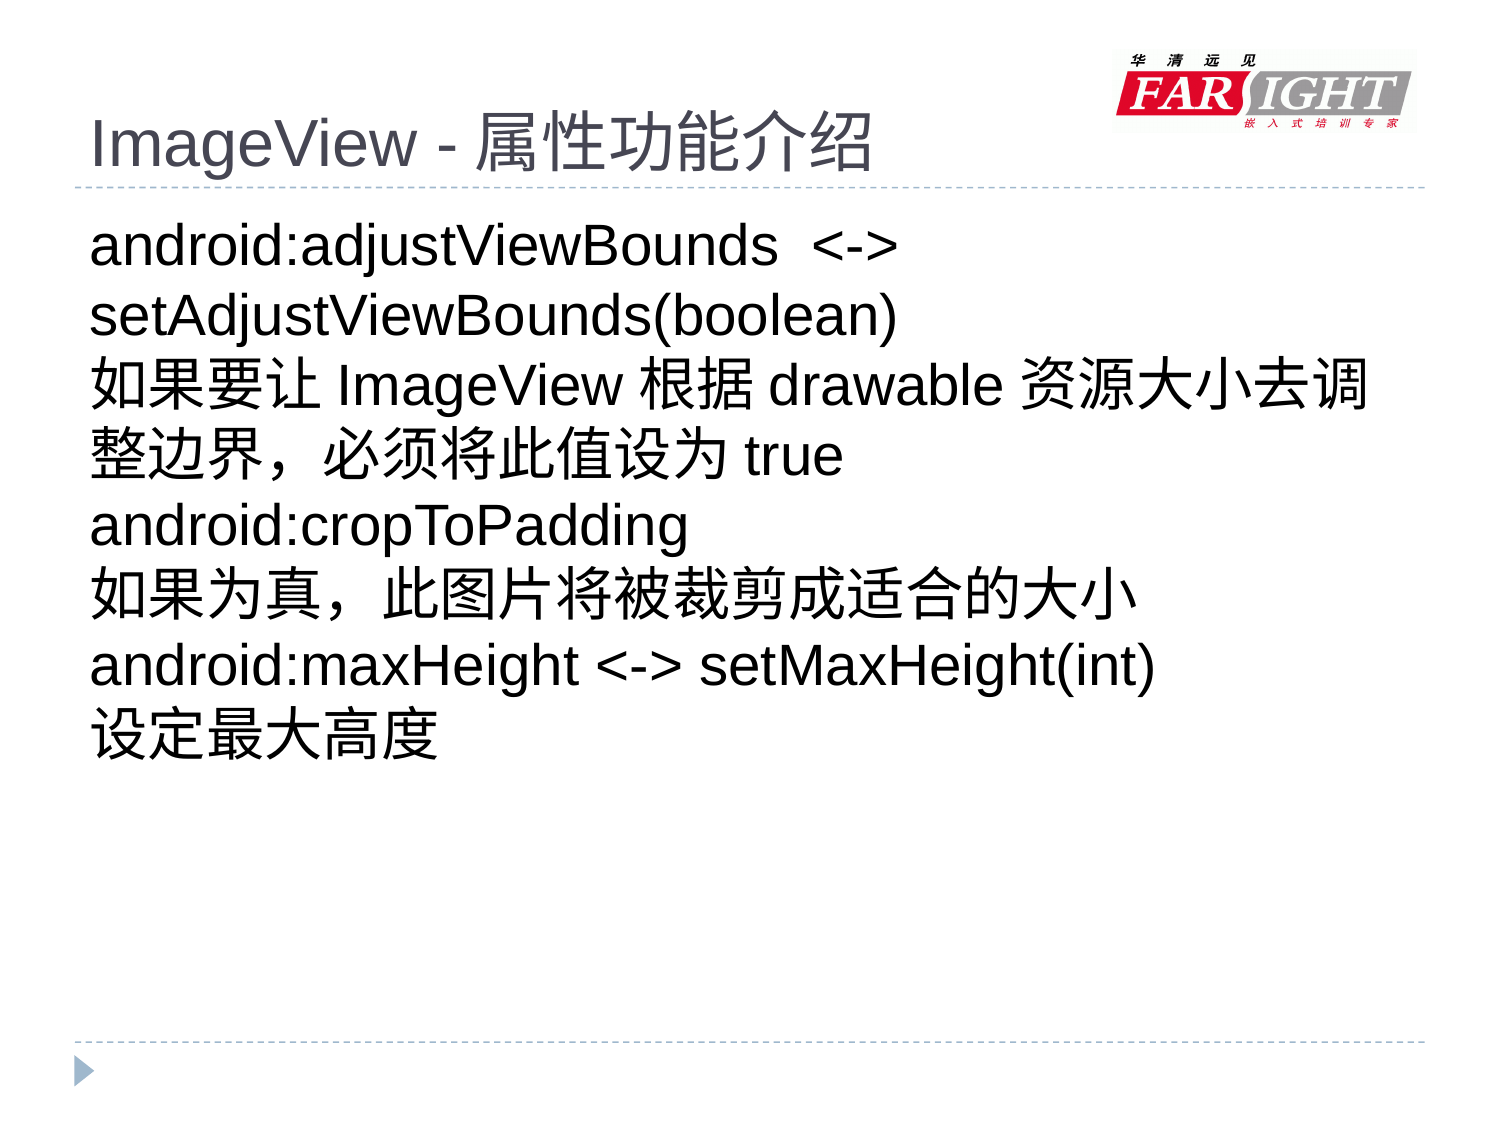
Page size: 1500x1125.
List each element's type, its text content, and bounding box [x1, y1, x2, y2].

title ImageView -属性功能介绍 [74, 24, 1426, 188]
list android:adjustViewBounds <-> setAdjustViewBounds(boolean) 如果要让ImageView根据drawable资源大小去调整边界，必须将此值设为true android:cropToPadding 如果为真，此图片将被裁剪成适合的大小 android:maxHeight <-> setMaxHeight(int) 设定最大高度 [74, 199, 1426, 1006]
